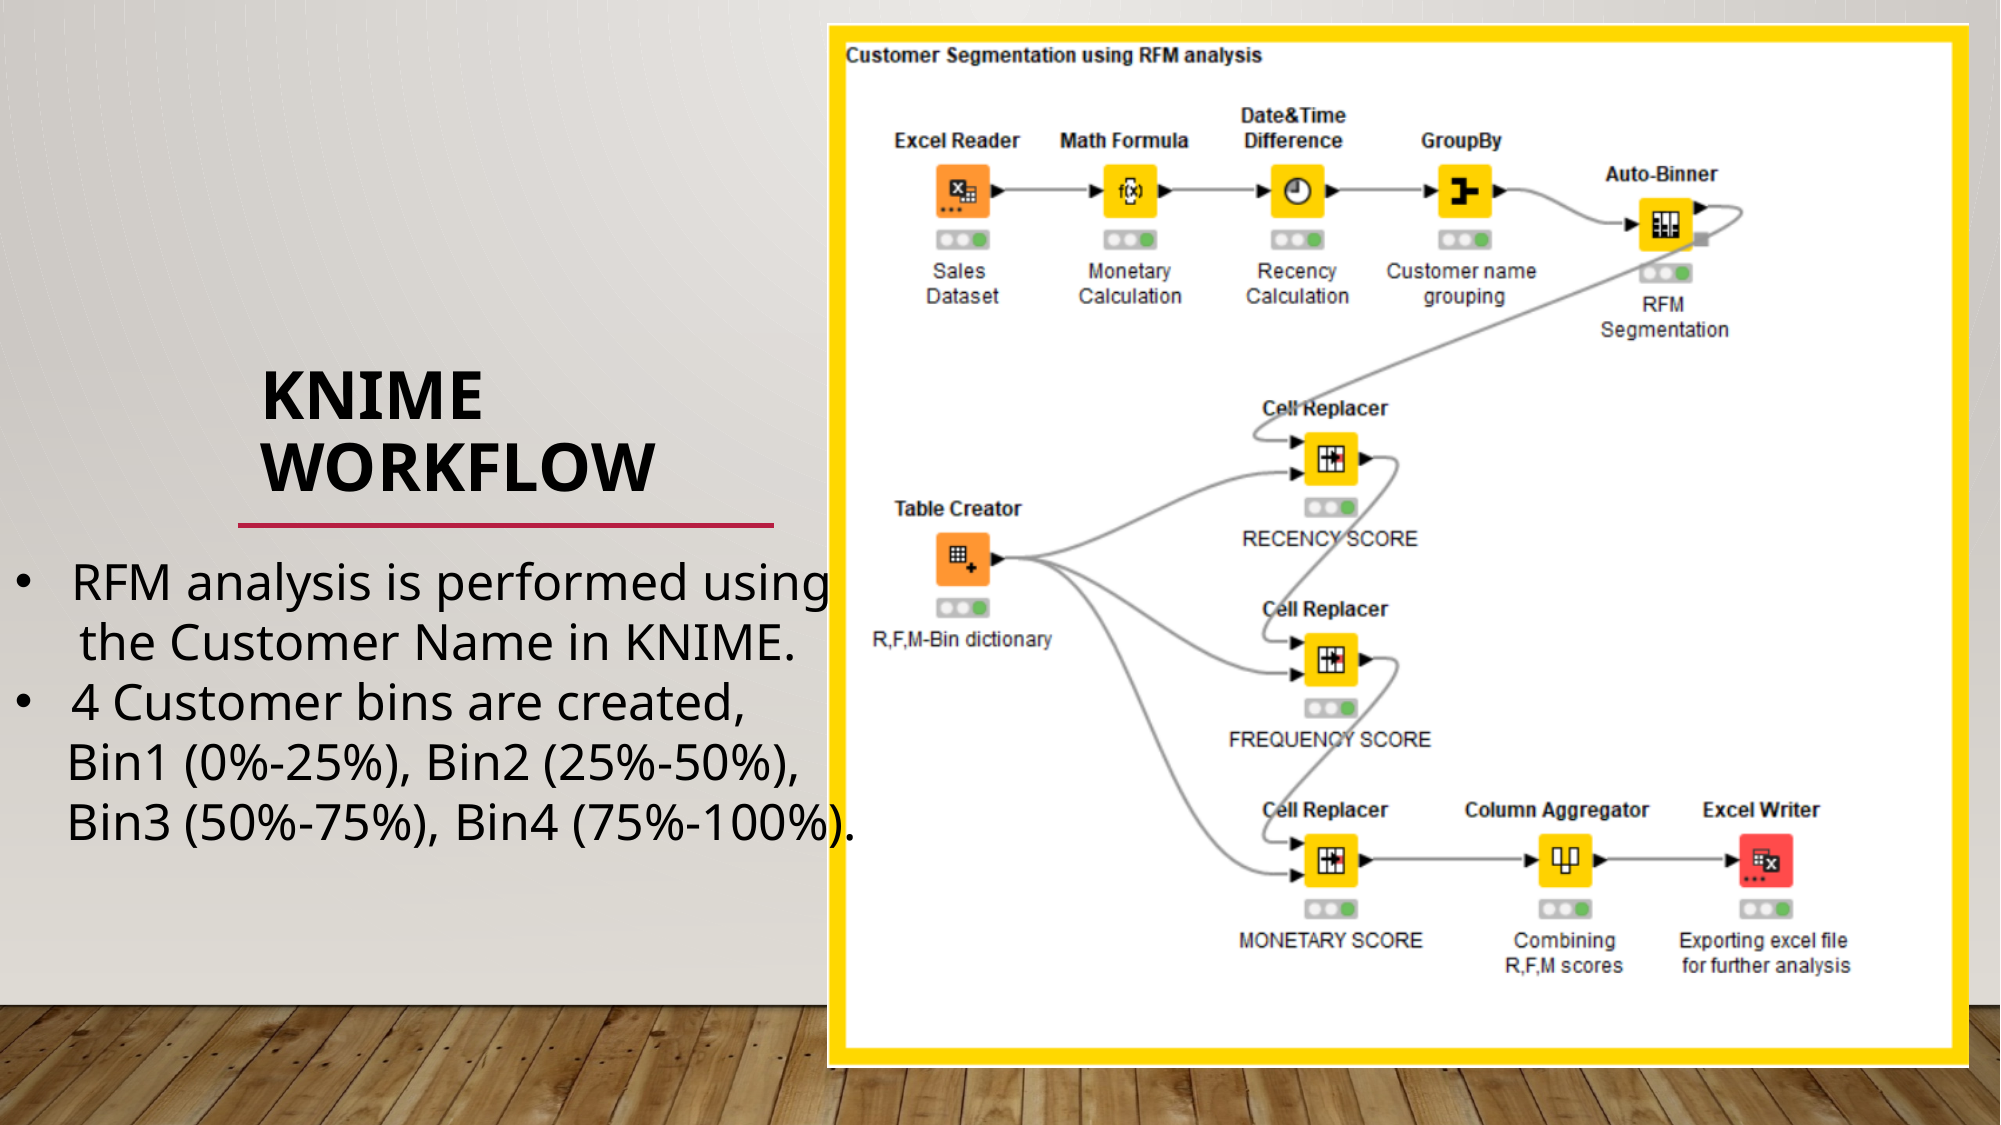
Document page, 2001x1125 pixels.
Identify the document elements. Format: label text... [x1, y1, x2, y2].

title KNIME Workflow [245, 144, 782, 514]
picture [0, 23, 2000, 1125]
text_box RFM analysis is performed using the Customer Name in KNIME. 4 Customer bins are created, Bin1 (0%-25%), Bin2 (25%-50%), Bin3 (50%-75%), Bin4 (75%-100%). [0, 542, 827, 858]
